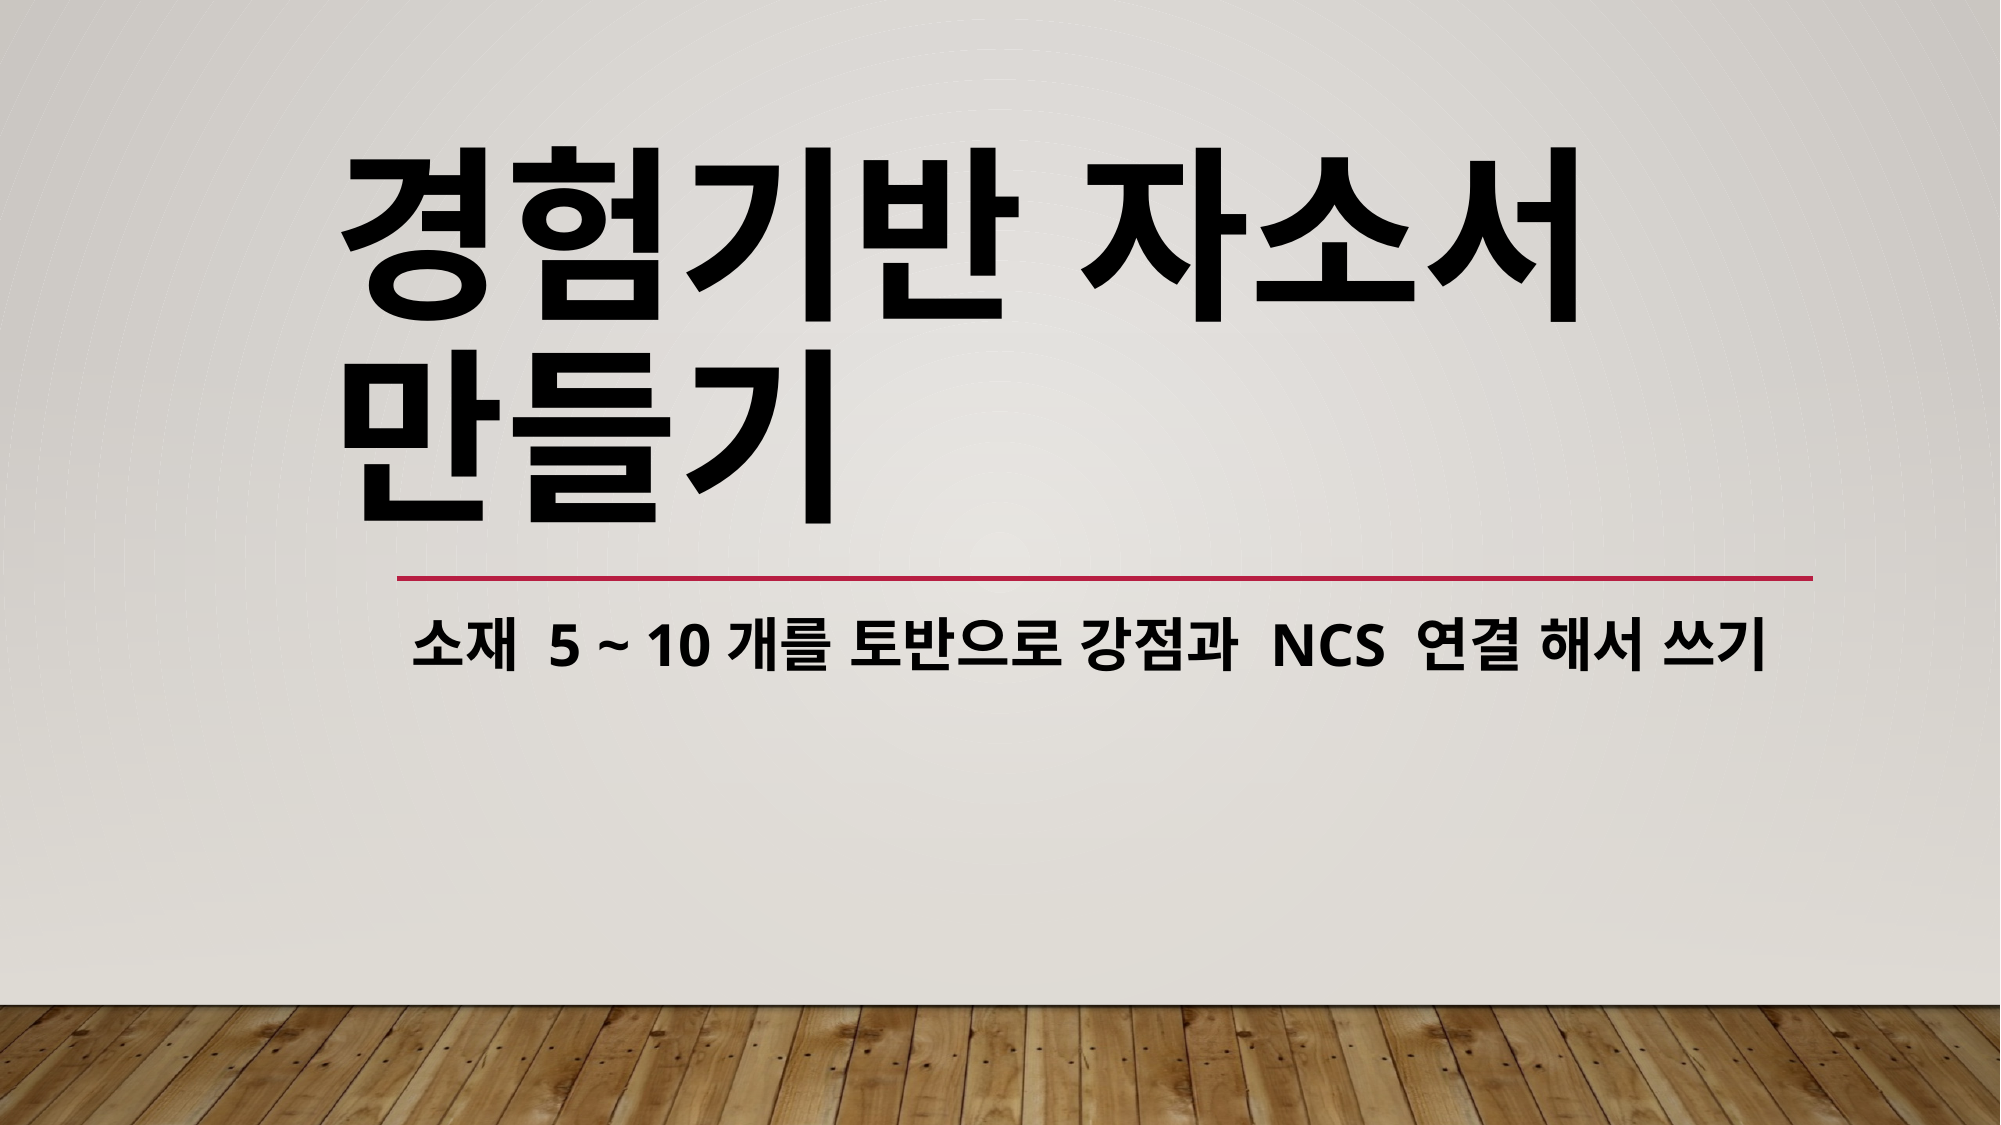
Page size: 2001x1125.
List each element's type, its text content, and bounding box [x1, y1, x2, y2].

subtitle 소재 5 ~ 10개를 토반으로 강점과 ncs 연결 해서 쓰기 [396, 579, 1814, 740]
picture [0, 1005, 2000, 1125]
title 경험기반 자소서 만들기 [317, 131, 1814, 549]
